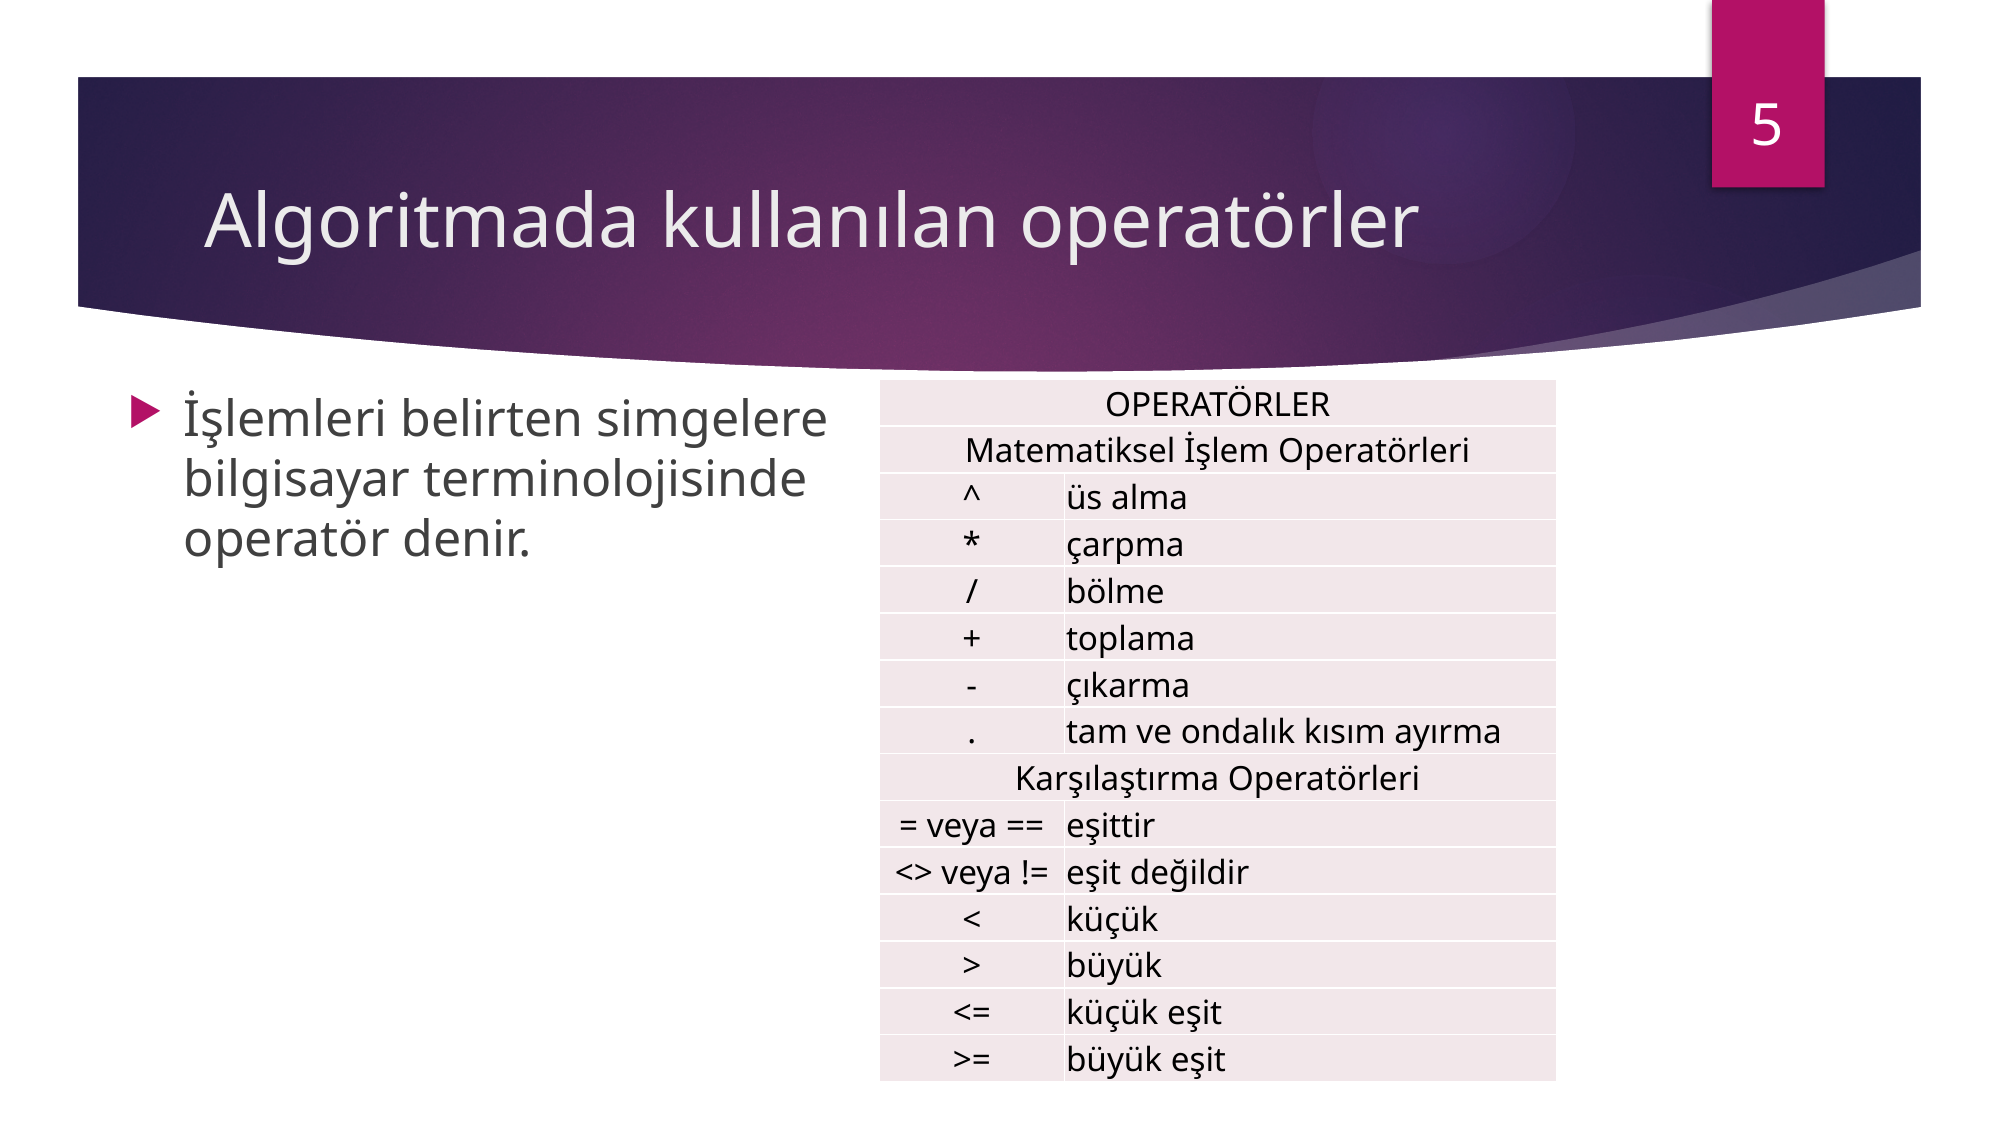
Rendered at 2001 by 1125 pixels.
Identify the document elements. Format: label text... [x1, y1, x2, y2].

table_cell Karşılaştırma Operatörleri [880, 754, 1556, 800]
table_cell * [880, 520, 1064, 565]
table_cell üs alma [1065, 474, 1556, 519]
table_cell . [880, 708, 1064, 753]
table_cell ^ [880, 474, 1064, 519]
table_cell = veya == [880, 801, 1064, 846]
table_cell eşit değildir [1065, 848, 1556, 893]
table_cell bölme [1065, 567, 1556, 612]
table_cell büyük eşit [1065, 1035, 1556, 1081]
table_cell + [880, 614, 1064, 659]
slide_number 5 [1698, 48, 1836, 175]
table_cell büyük [1065, 942, 1556, 987]
list İşlemleri belirten simgelere bilgisayar terminolojisinde operatör denir. [112, 378, 854, 657]
table_cell tam ve ondalık kısım ayırma [1065, 708, 1556, 753]
table_cell küçük [1065, 895, 1556, 940]
table_cell eşittir [1065, 801, 1556, 846]
table_cell küçük eşit [1065, 989, 1556, 1034]
table_cell > [880, 942, 1064, 987]
table_cell - [880, 661, 1064, 706]
table_cell < [880, 895, 1064, 940]
table_cell <= [880, 989, 1064, 1034]
table_cell Matematiksel İşlem Operatörleri [880, 427, 1556, 472]
title Algoritmada kullanılan operatörler [189, 159, 1627, 276]
table_cell <> veya != [880, 848, 1064, 893]
table_cell çıkarma [1065, 661, 1556, 706]
table_cell >= [880, 1035, 1064, 1081]
table_cell toplama [1065, 614, 1556, 659]
table_header OPERATÖRLER [880, 380, 1556, 425]
table_cell çarpma [1065, 520, 1556, 565]
table_cell / [880, 567, 1064, 612]
